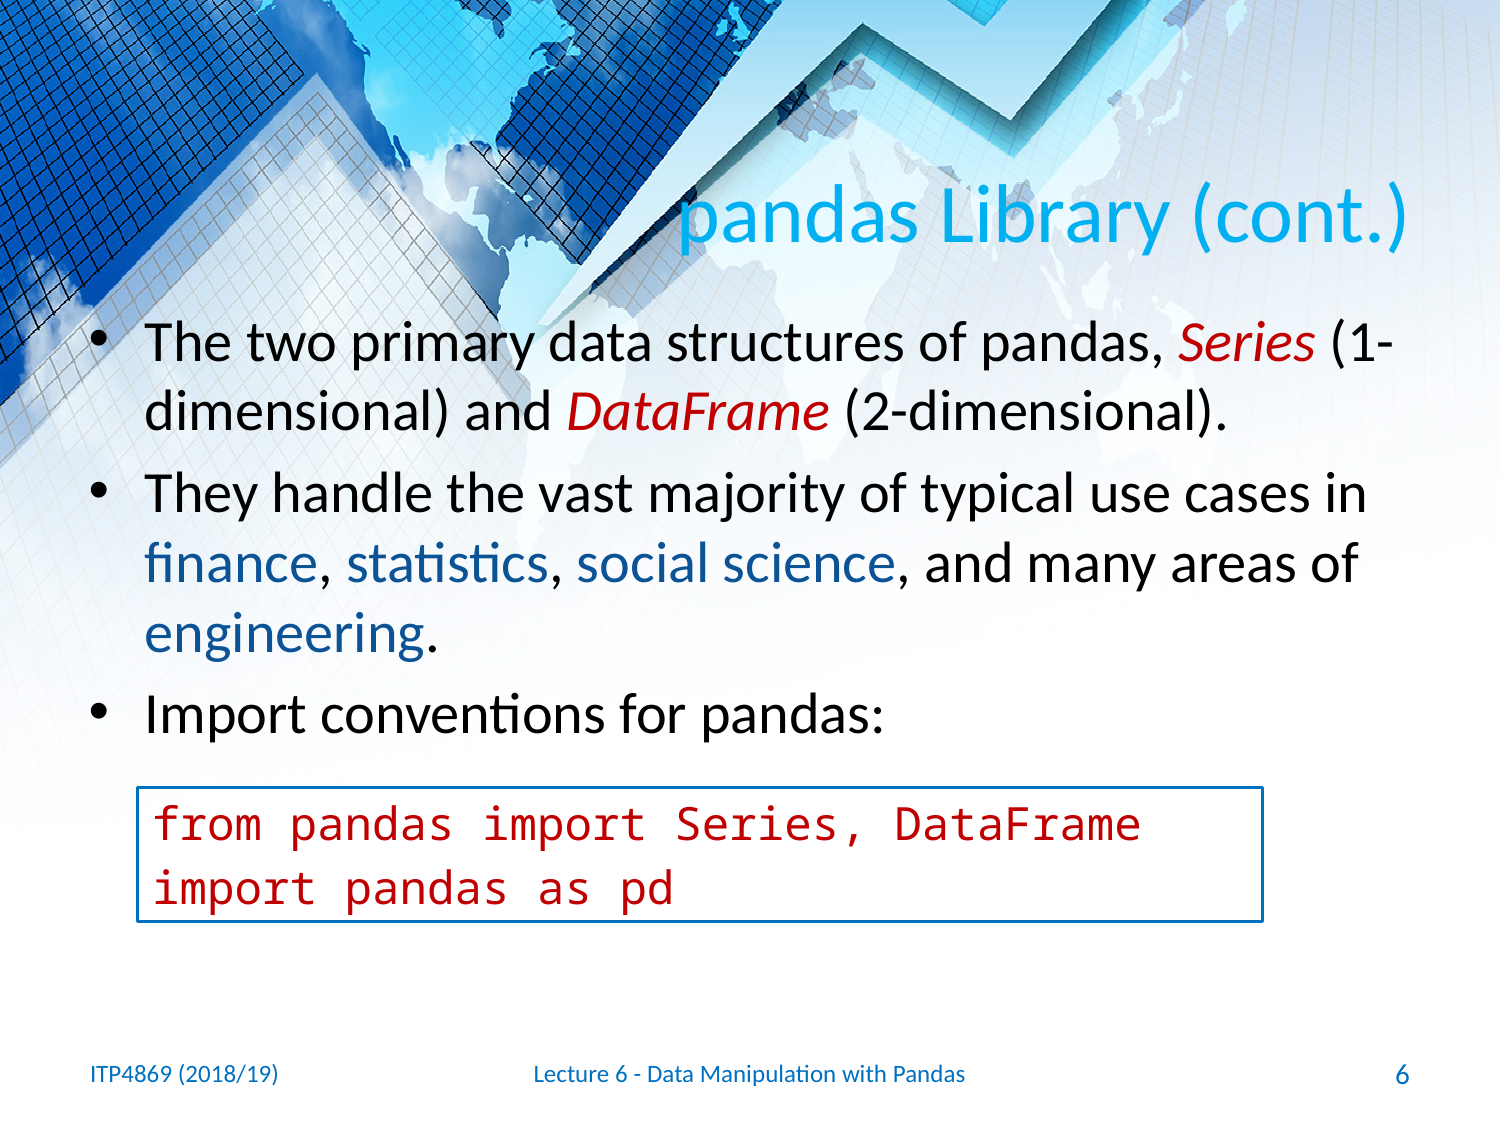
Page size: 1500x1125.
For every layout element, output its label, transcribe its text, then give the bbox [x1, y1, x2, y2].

slide_number ITP4869 (2018/19) [75, 1042, 425, 1103]
picture [0, 0, 1500, 1125]
footer Lecture 6 - Data Manipulation with Pandas [512, 1042, 988, 1103]
slide_number 6 [1074, 1042, 1425, 1103]
list The two primary data structures of pandas, Series (1-dimensional) and DataFrame (2-dimensional). They handle the vast majority of typical use cases in finance, statistics, social science, and many areas of engineering. Import conventions for pandas: [73, 295, 1427, 1031]
title pandas Library (cont.) [73, 128, 1427, 290]
text_box from pandas import Series, DataFrame import pandas as pd [137, 787, 1263, 922]
